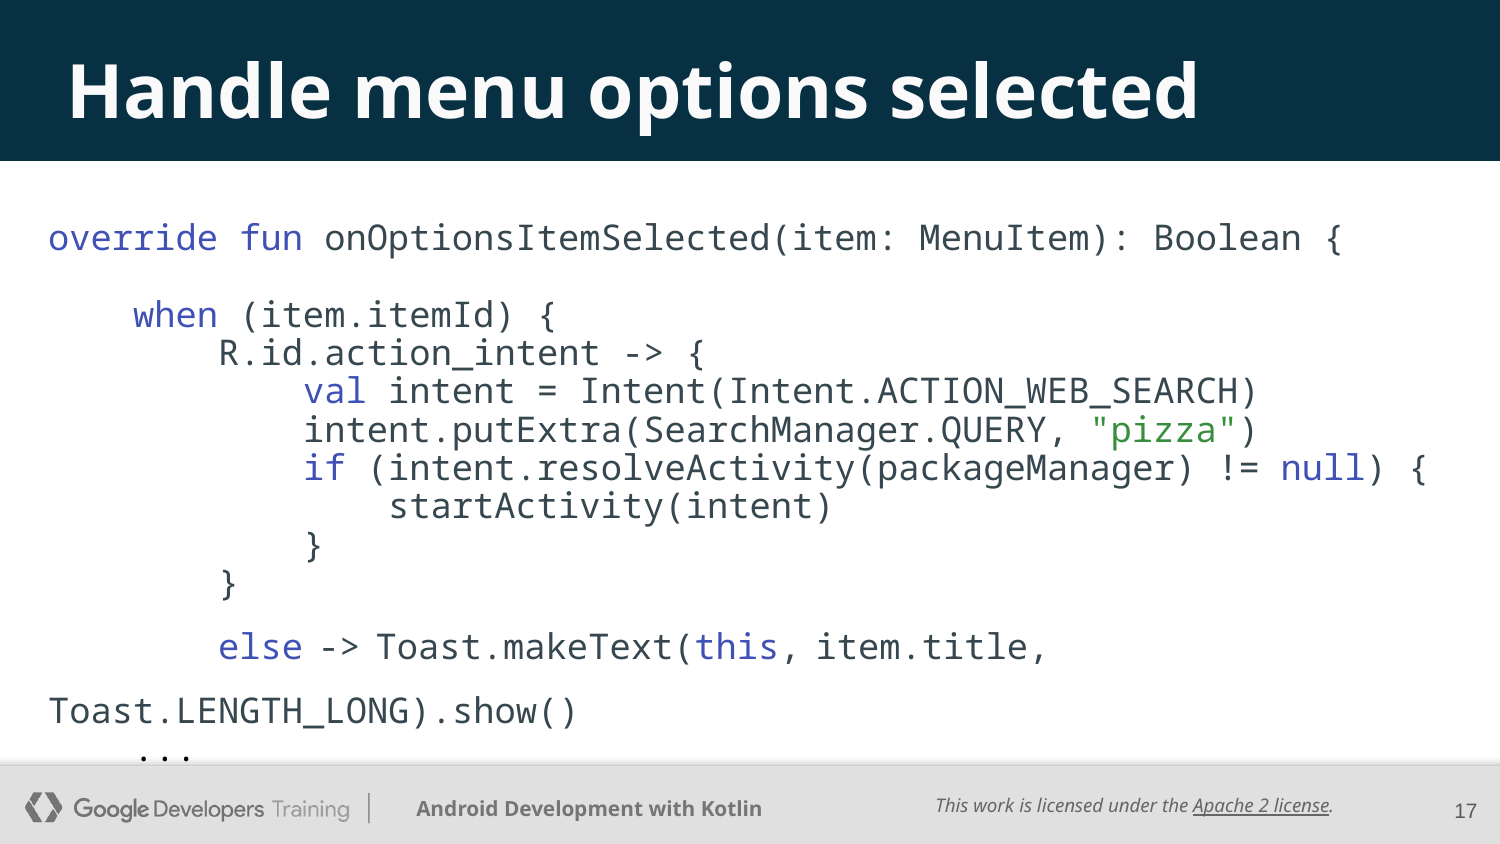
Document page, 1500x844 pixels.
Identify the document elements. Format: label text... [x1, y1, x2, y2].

title Handle menu options selected [51, 28, 1449, 122]
text_box override fun onOptionsItemSelected(item: MenuItem): Boolean { when (item.itemId) { R.id.action_intent -> { val intent = Intent(Intent.ACTION_WEB_SEARCH) intent.putExtra(SearchManager.QUERY, "pizza") if (intent.resolveActivity(packageManager) != null) { startActivity(intent) } } else -> Toast.makeText(this, item.title, Toast.LENGTH_LONG).show() ... [33, 205, 1500, 684]
slide_number ‹#› [1402, 777, 1493, 842]
picture [0, 161, 1500, 844]
